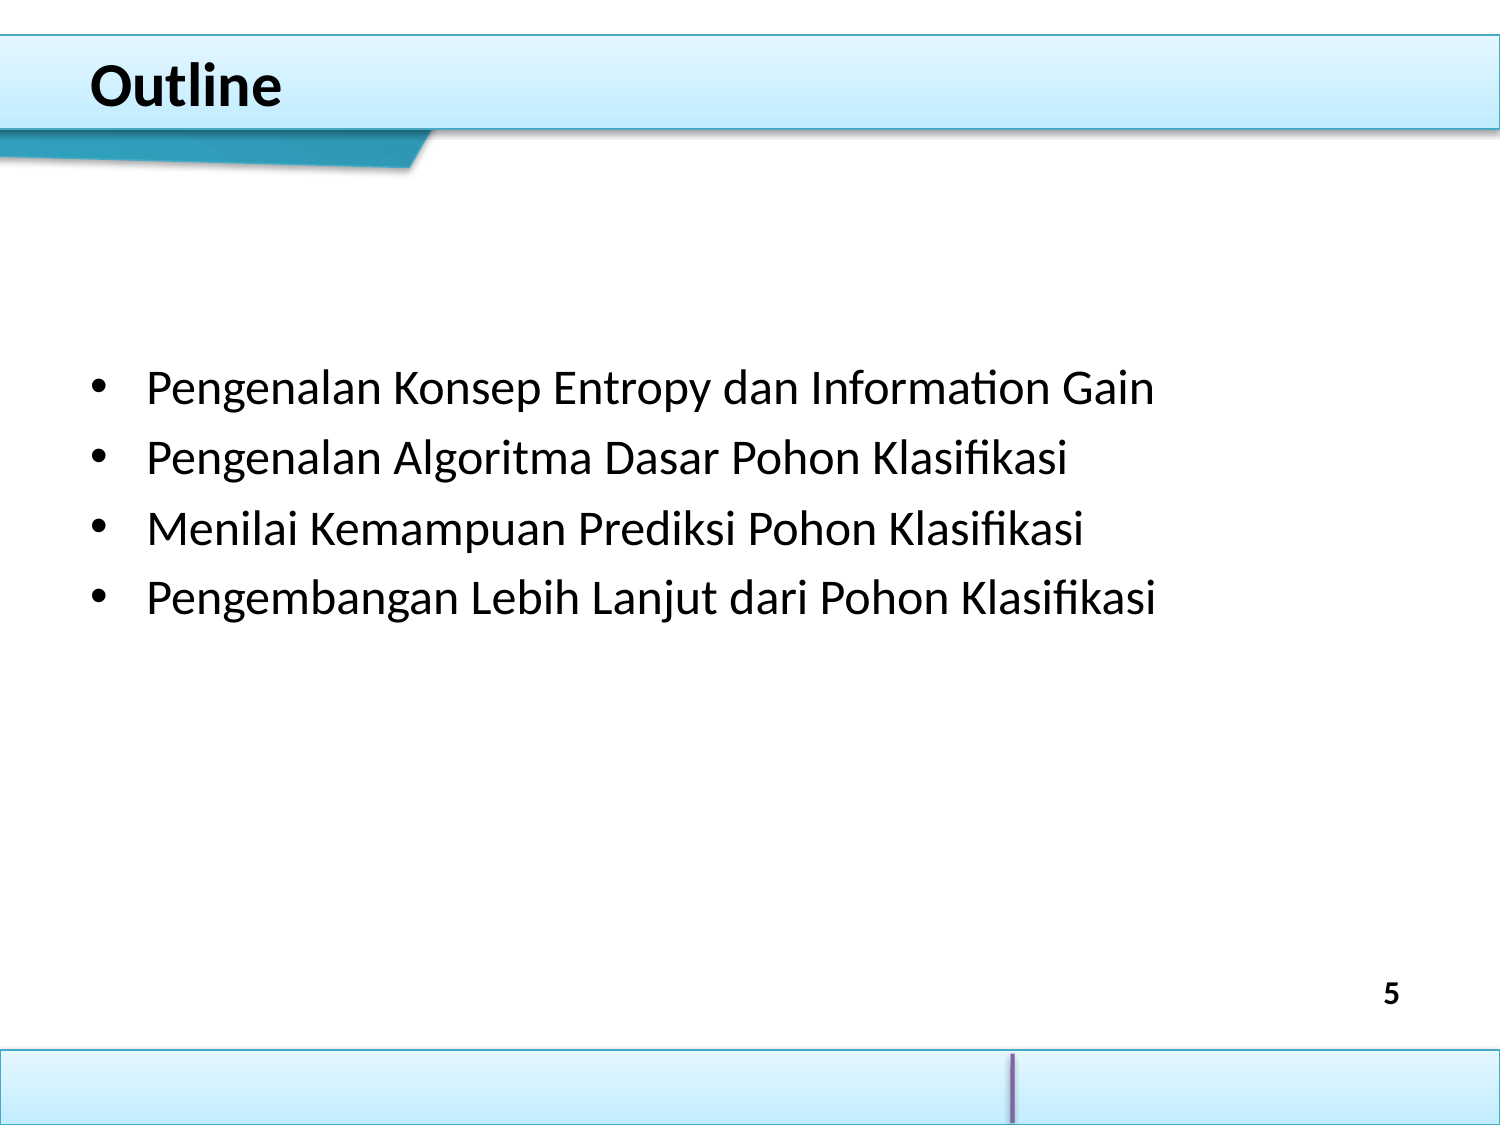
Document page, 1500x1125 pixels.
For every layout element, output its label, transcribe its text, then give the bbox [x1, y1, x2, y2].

list Pengenalan Konsep Entropy dan Information Gain Pengenalan Algoritma Dasar Pohon Klasifikasi Menilai Kemampuan Prediksi Pohon Klasifikasi Pengembangan Lebih Lanjut dari Pohon Klasifikasi [75, 347, 1425, 1048]
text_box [0, 0, 1500, 253]
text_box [0, 1049, 1500, 1125]
